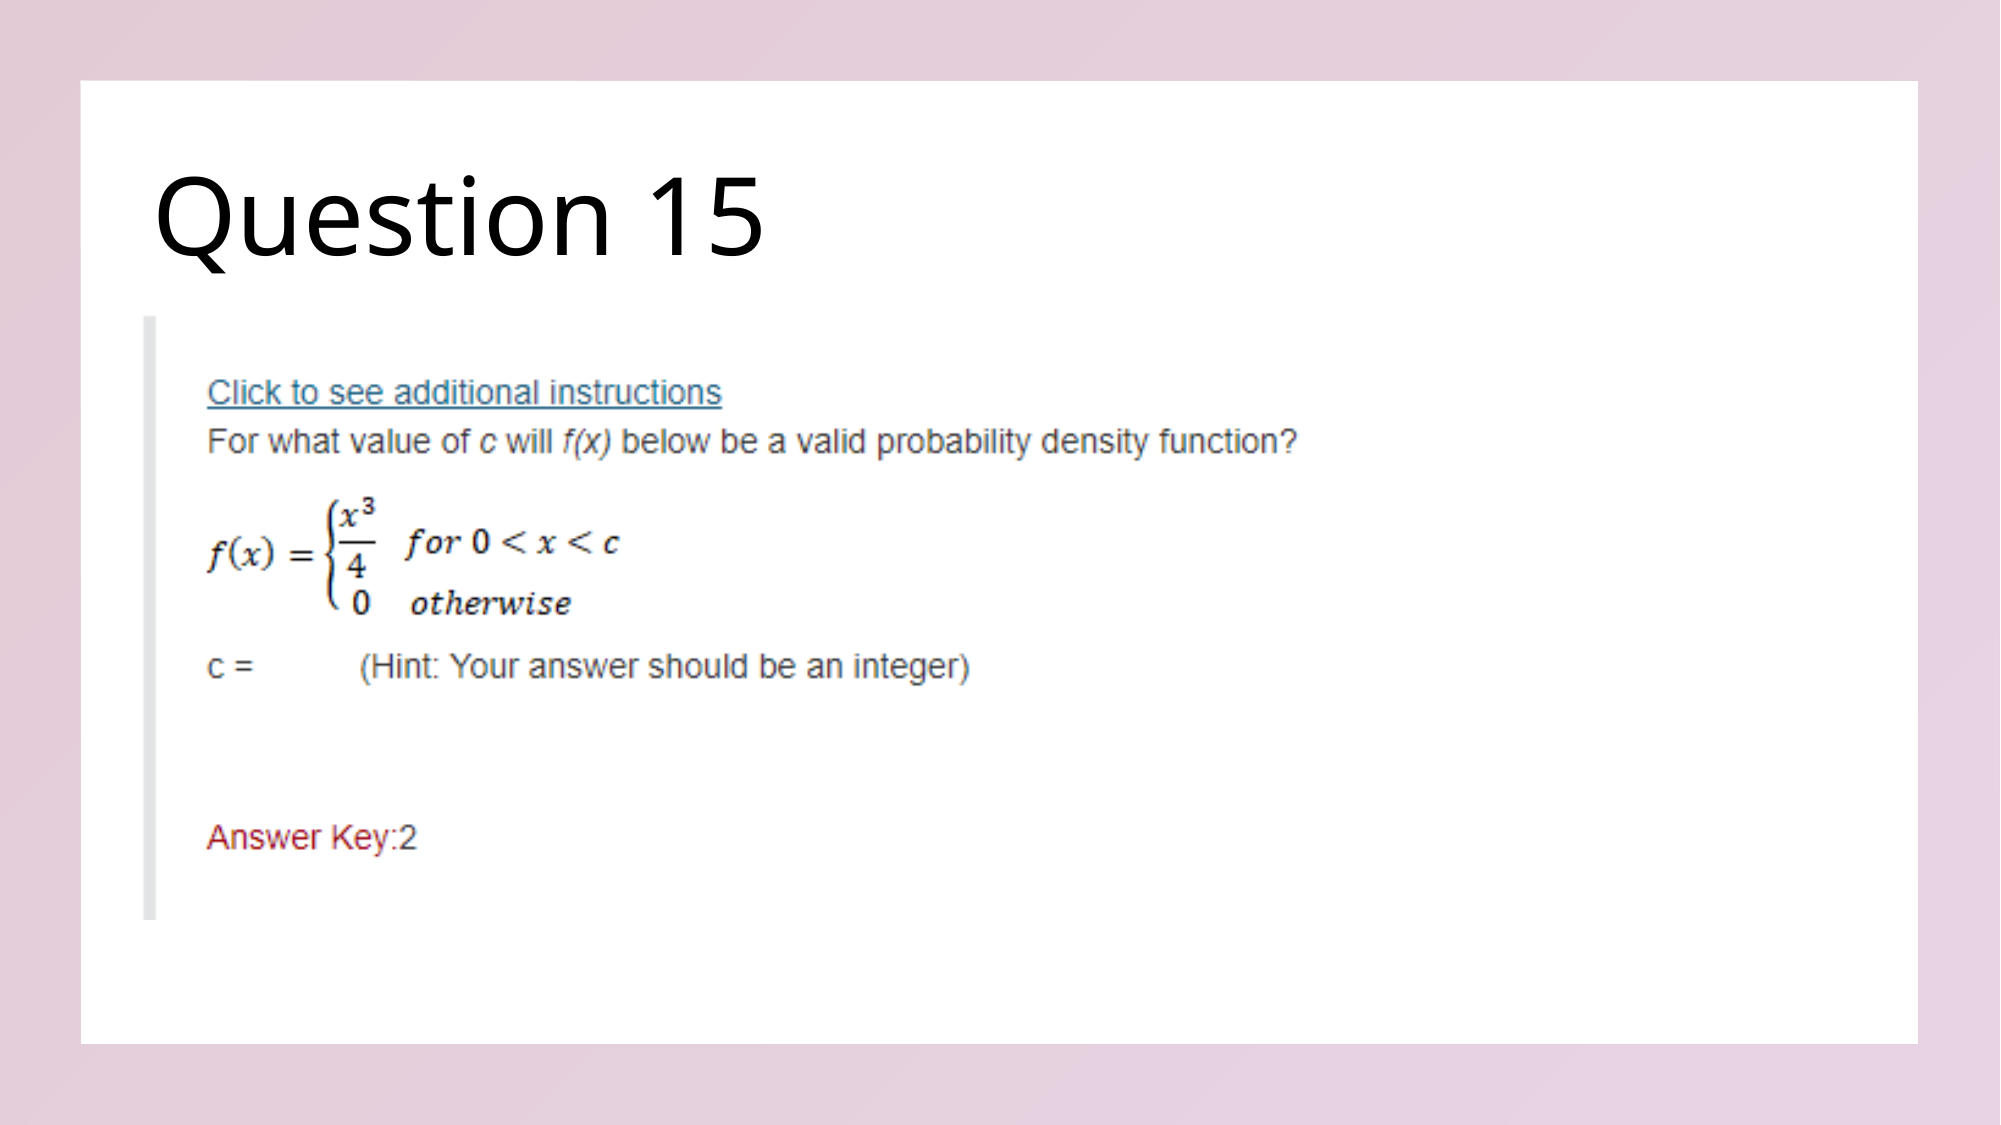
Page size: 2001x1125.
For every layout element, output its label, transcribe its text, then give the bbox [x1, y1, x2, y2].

title Question 15 [137, 111, 1863, 312]
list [137, 312, 1878, 919]
